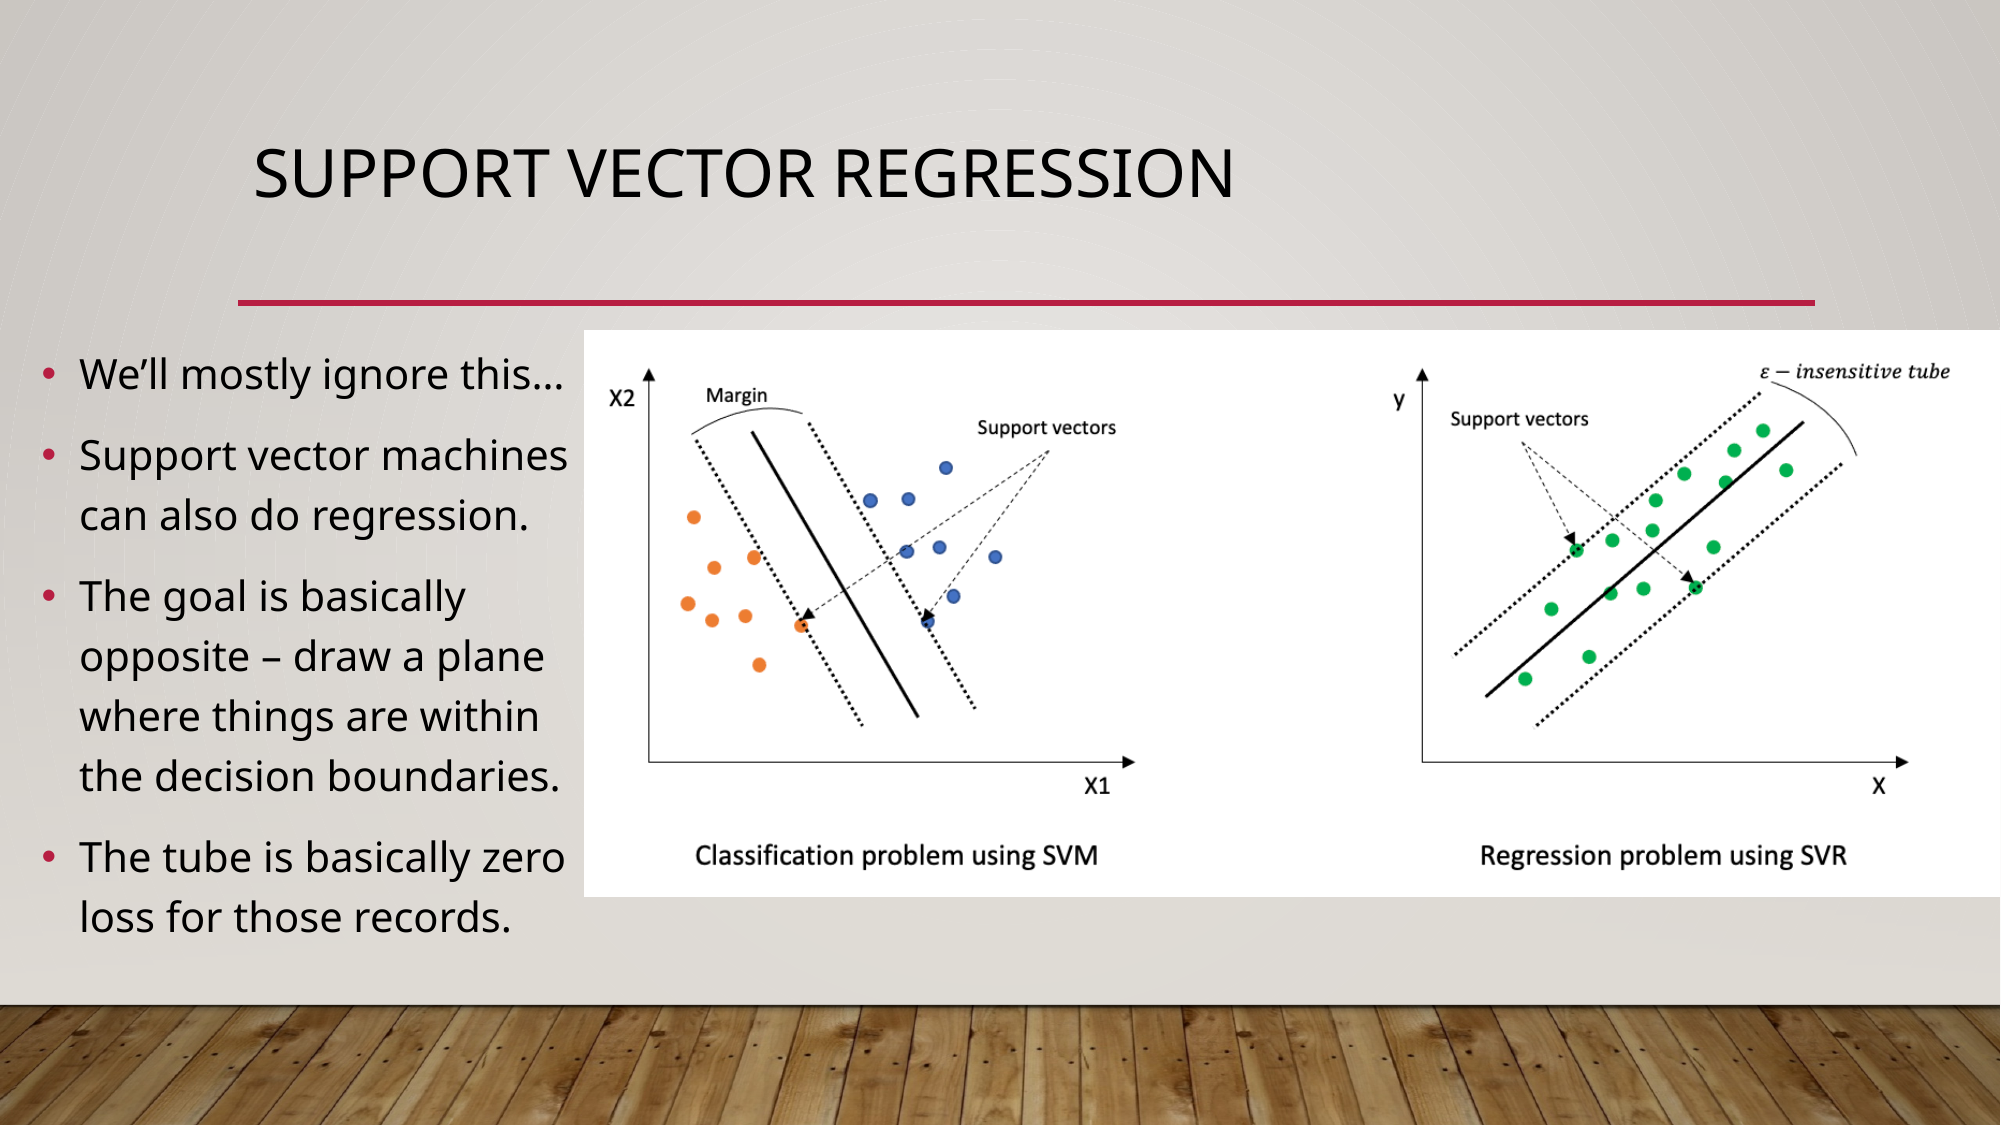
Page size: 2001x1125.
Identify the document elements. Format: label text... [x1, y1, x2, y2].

title Support Vector Regression [238, 131, 1814, 305]
list We’ll mostly ignore this… Support vector machines can also do regression. The goal is basically opposite – draw a plane where things are within the decision boundaries. The tube is basically zero loss for those records. [26, 330, 585, 993]
picture [584, 330, 2000, 897]
picture [0, 1005, 2000, 1125]
